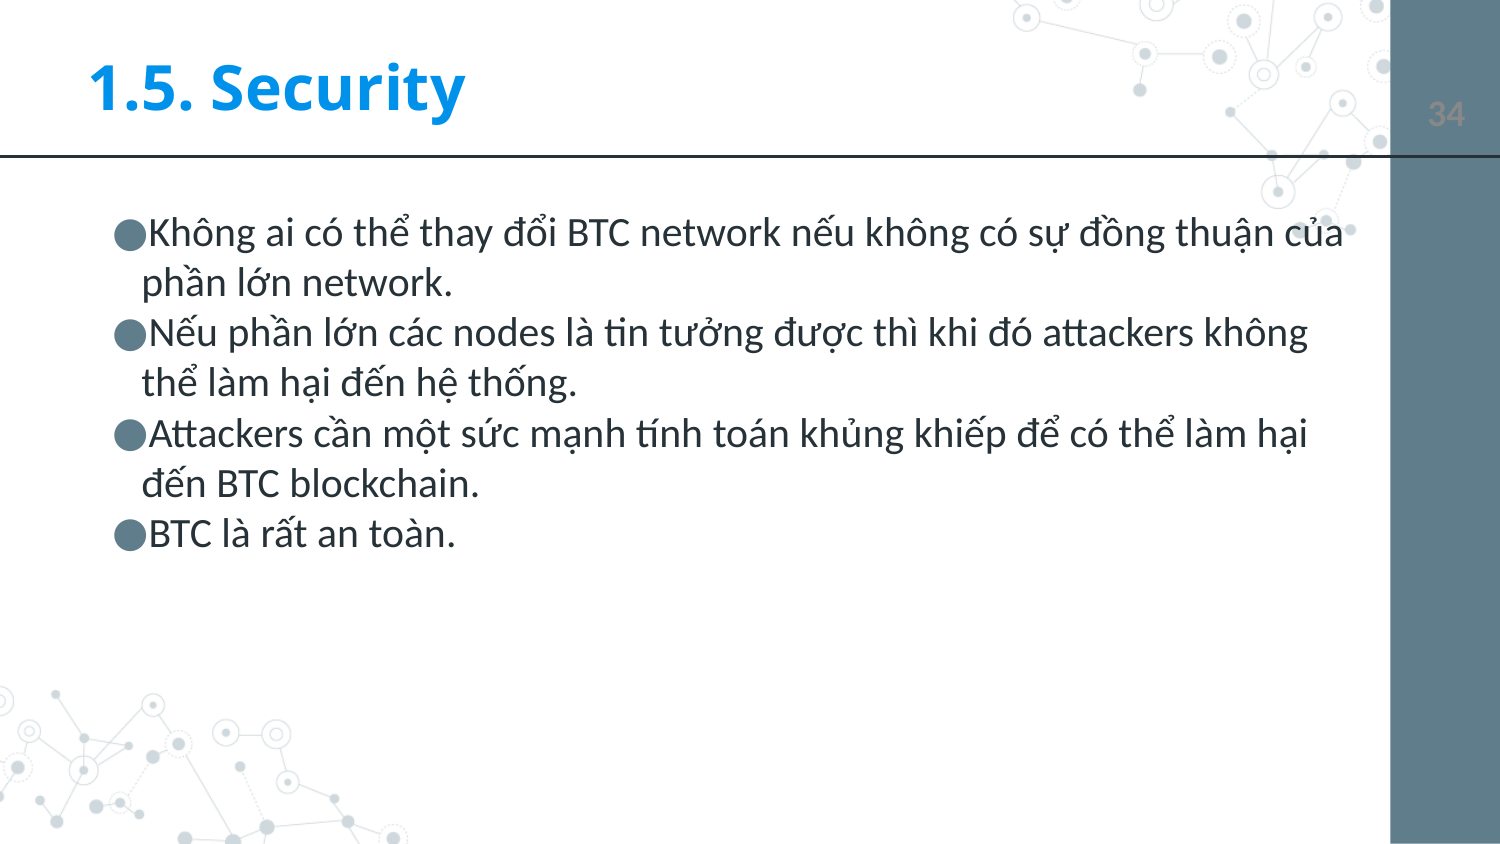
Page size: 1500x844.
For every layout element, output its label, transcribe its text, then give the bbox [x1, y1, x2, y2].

picture [0, 158, 1390, 844]
picture [0, 0, 1390, 155]
subtitle Không ai có thể thay đổi BTC network nếu không có sự đồng thuận của phần lớn network. Nếu phần lớn các nodes là tin tưởng được thì khi đó attackers không thể làm hại đến hệ thống. Attackers cần một sức mạnh tính toán khủng khiếp để có thể làm hại đến BTC blockchain. BTC là rất an toàn. [97, 190, 1379, 844]
title 1.5. Security [72, 41, 698, 125]
slide_number ‹#› [1412, 78, 1485, 144]
